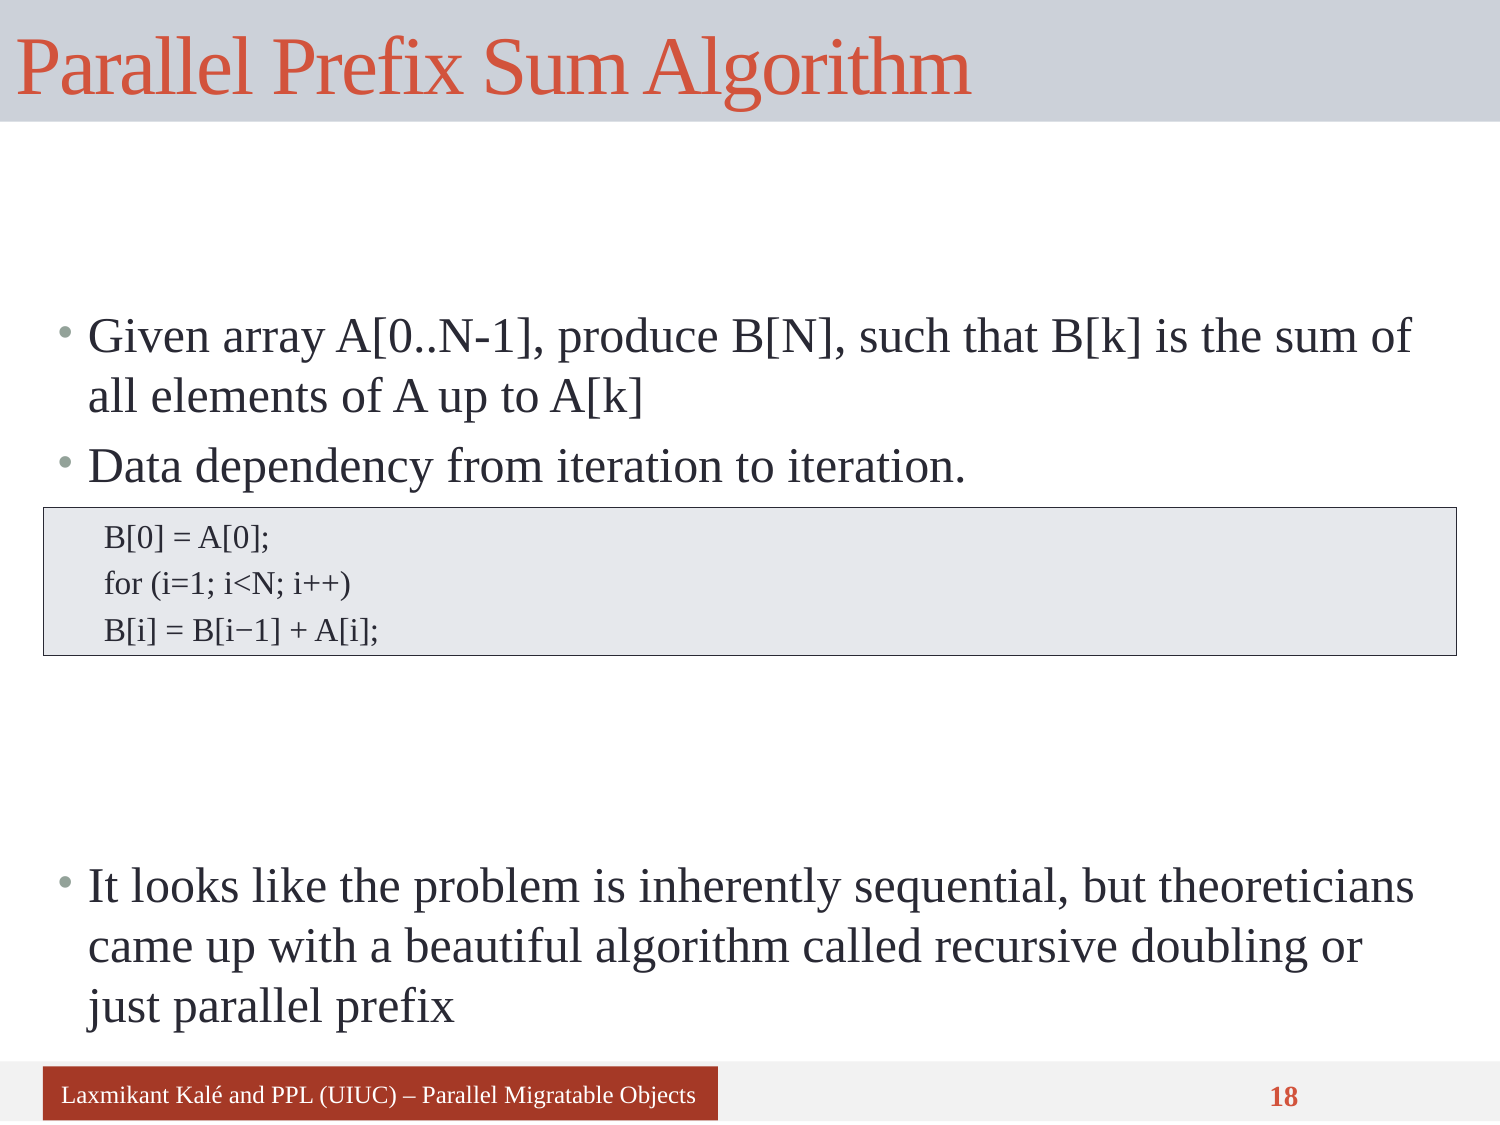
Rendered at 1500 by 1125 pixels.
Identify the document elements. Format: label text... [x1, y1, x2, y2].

list Given array A[0..N-1], produce B[N], such that B[k] is the sum of all elements of A up to A[k] Data dependency from iteration to iteration. How can this be parallelized at all? It looks like the problem is inherently sequential, but theoreticians came up with a beautiful algorithm called recursive doubling or just parallel prefix [42, 154, 1457, 1047]
footer Laxmikant Kalé and PPL (UIUC) – Parallel Migratable Objects [42, 1066, 718, 1121]
slide_number 18 [1254, 1067, 1457, 1122]
text_box B[0] = A[0]; for (i=1; i<N; i++) B[i] = B[i−1] + A[i]; [43, 507, 1457, 656]
title Parallel Prefix Sum Algorithm [0, 0, 1500, 122]
